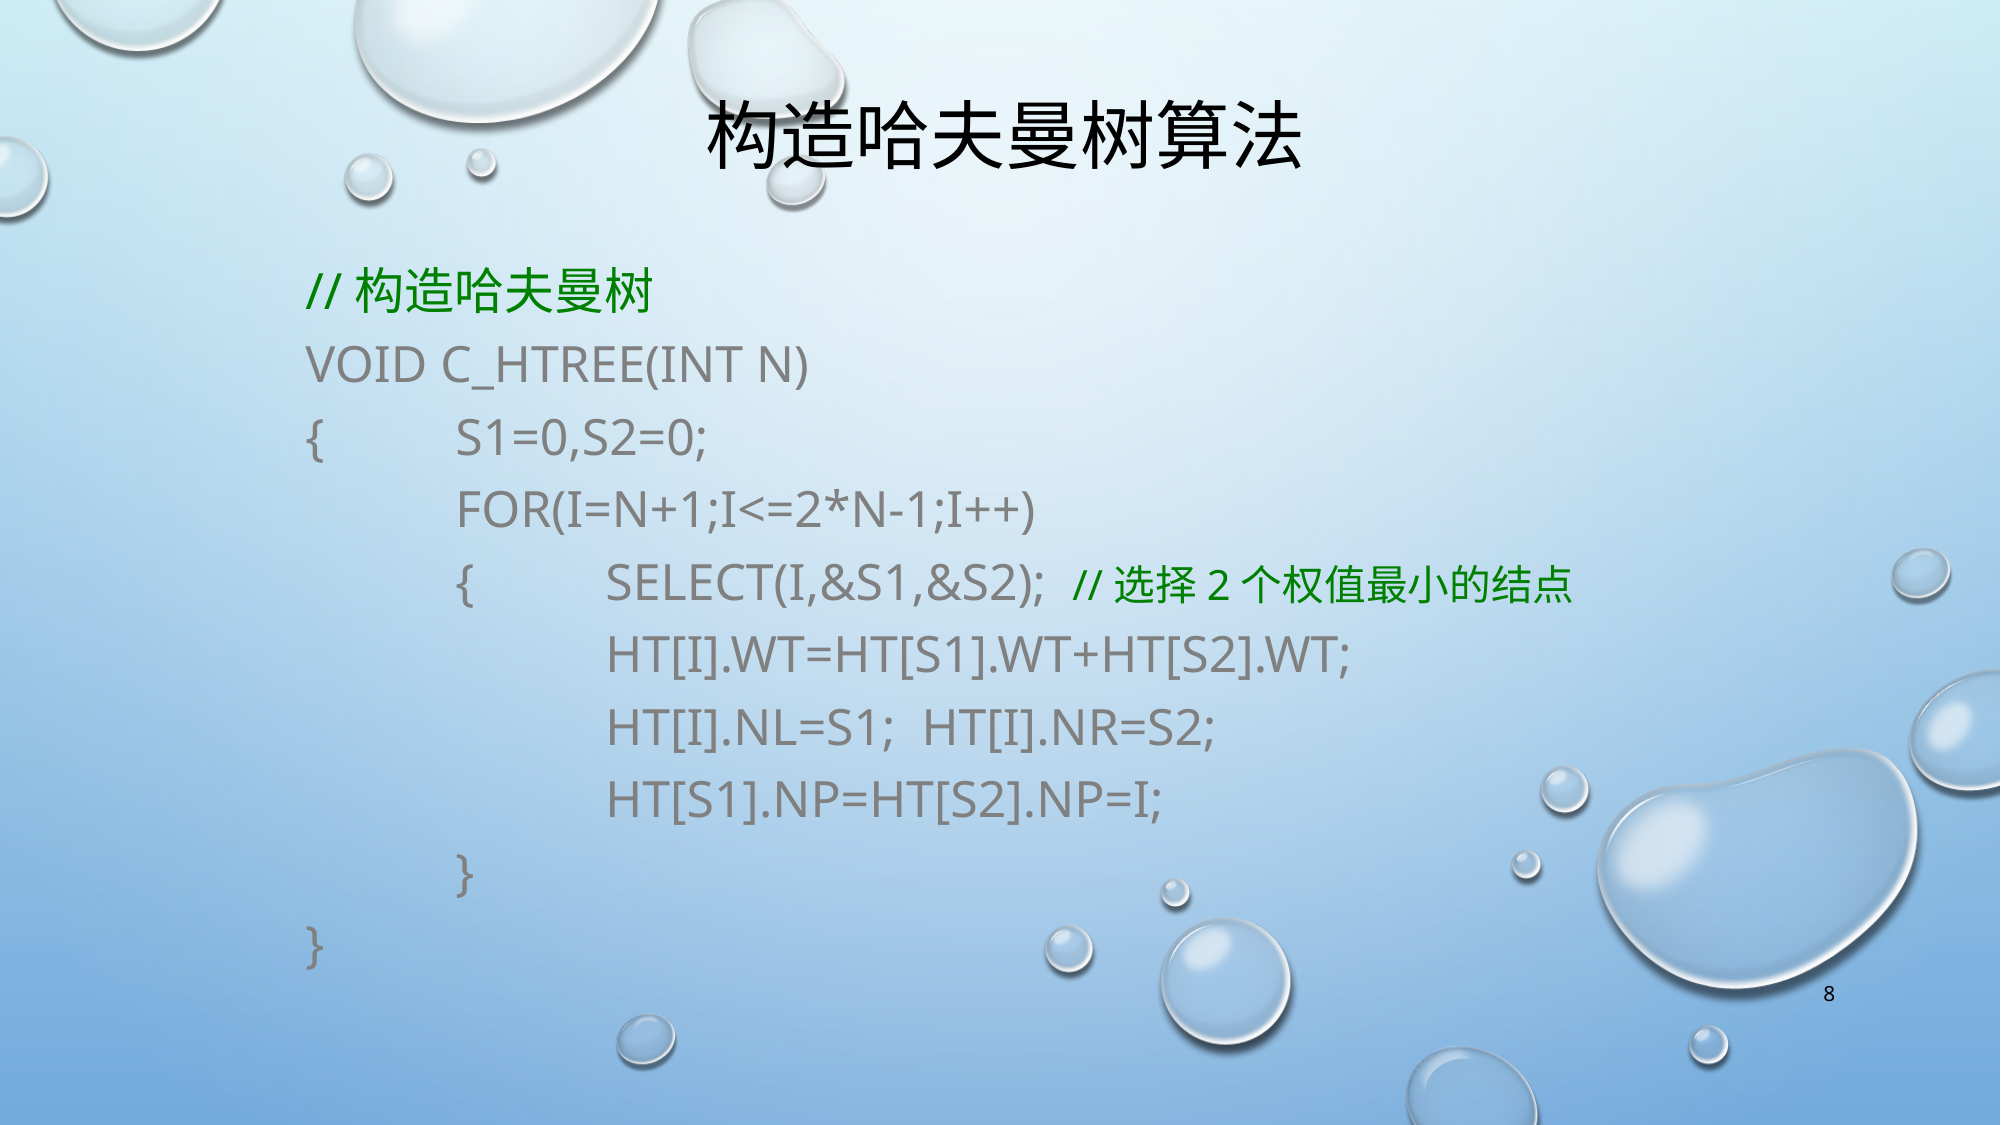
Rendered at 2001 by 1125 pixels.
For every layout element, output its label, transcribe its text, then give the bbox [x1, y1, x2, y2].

title 构造哈夫曼树算法 [414, 45, 1598, 233]
slide_number 8 [1724, 965, 1851, 1025]
list //构造哈夫曼树 void C_HTree(int n) { s1=0,s2=0; for(i=n+1;i<=2*n-1;i++) { Select(i,&s1,&s2); //选择2个权值最小的结点 Ht[i].Wt=Ht[s1].Wt+Ht[s2].Wt; Ht[i].Nl=s1; Ht[i].Nr=s2; Ht[s1].Np=Ht[s2].Np=i; } } [290, 252, 1675, 995]
picture [0, 0, 2000, 1125]
